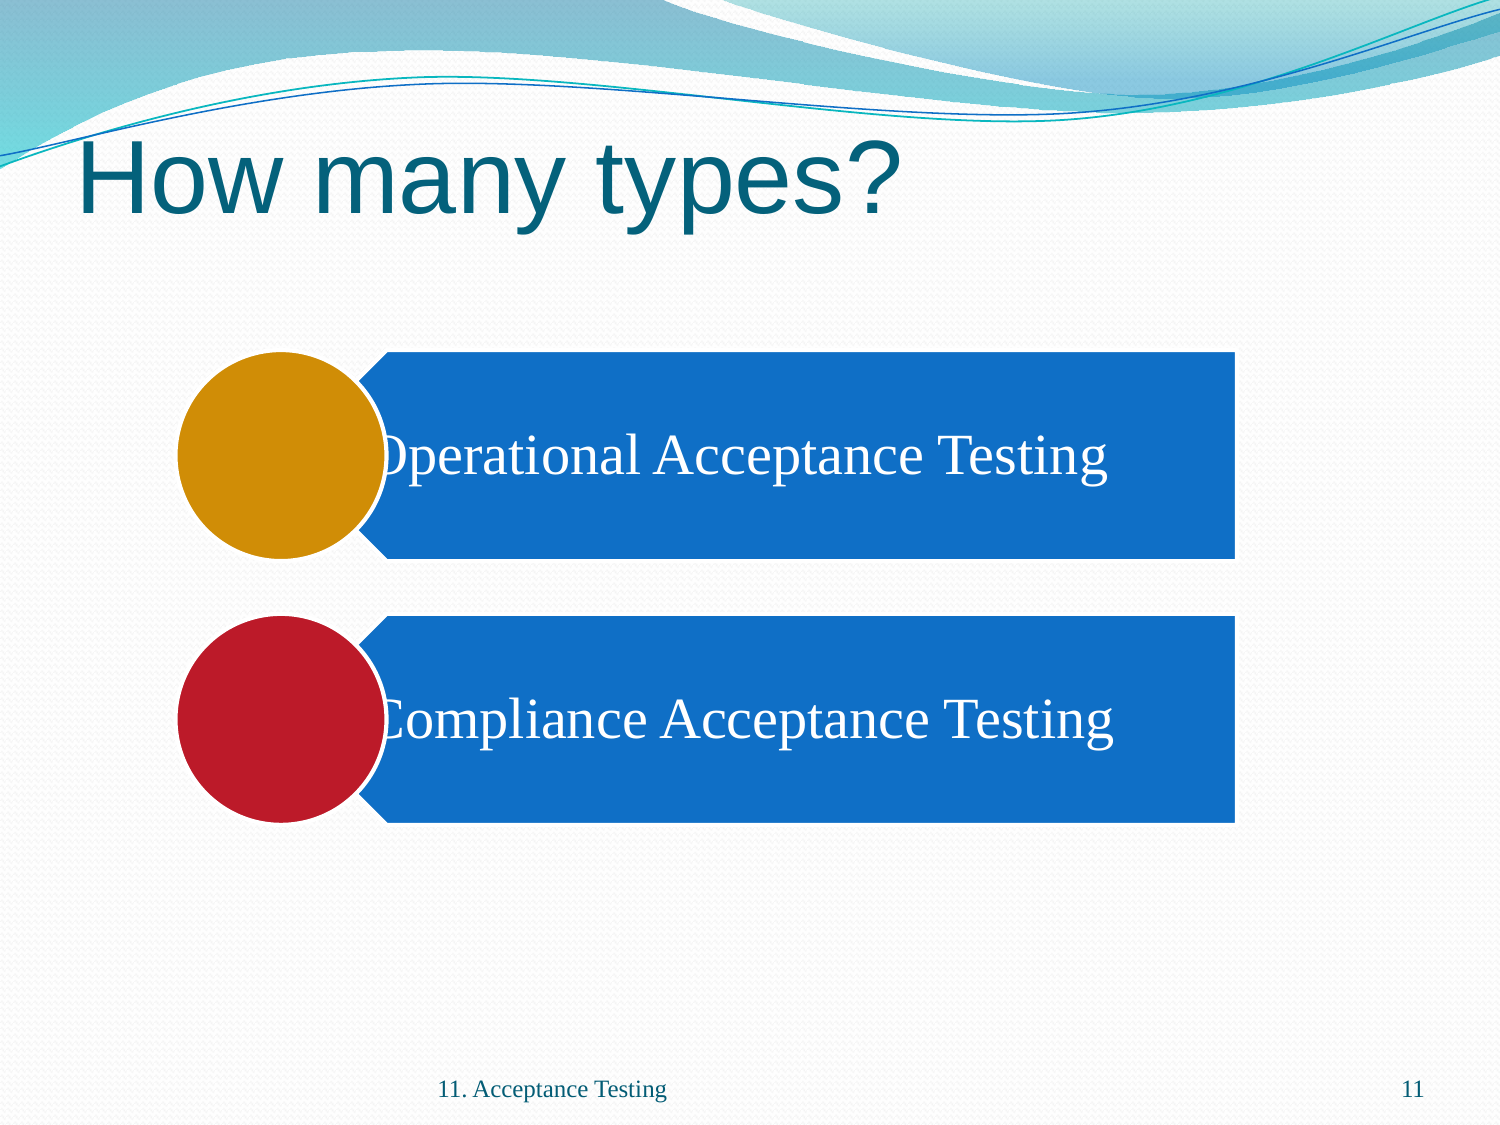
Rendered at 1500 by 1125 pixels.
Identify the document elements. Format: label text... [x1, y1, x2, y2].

title How many types? [75, 99, 1425, 235]
footer 11. Acceptance Testing [437, 1042, 988, 1103]
slide_number 11 [1299, 1042, 1425, 1103]
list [0, 349, 1426, 826]
